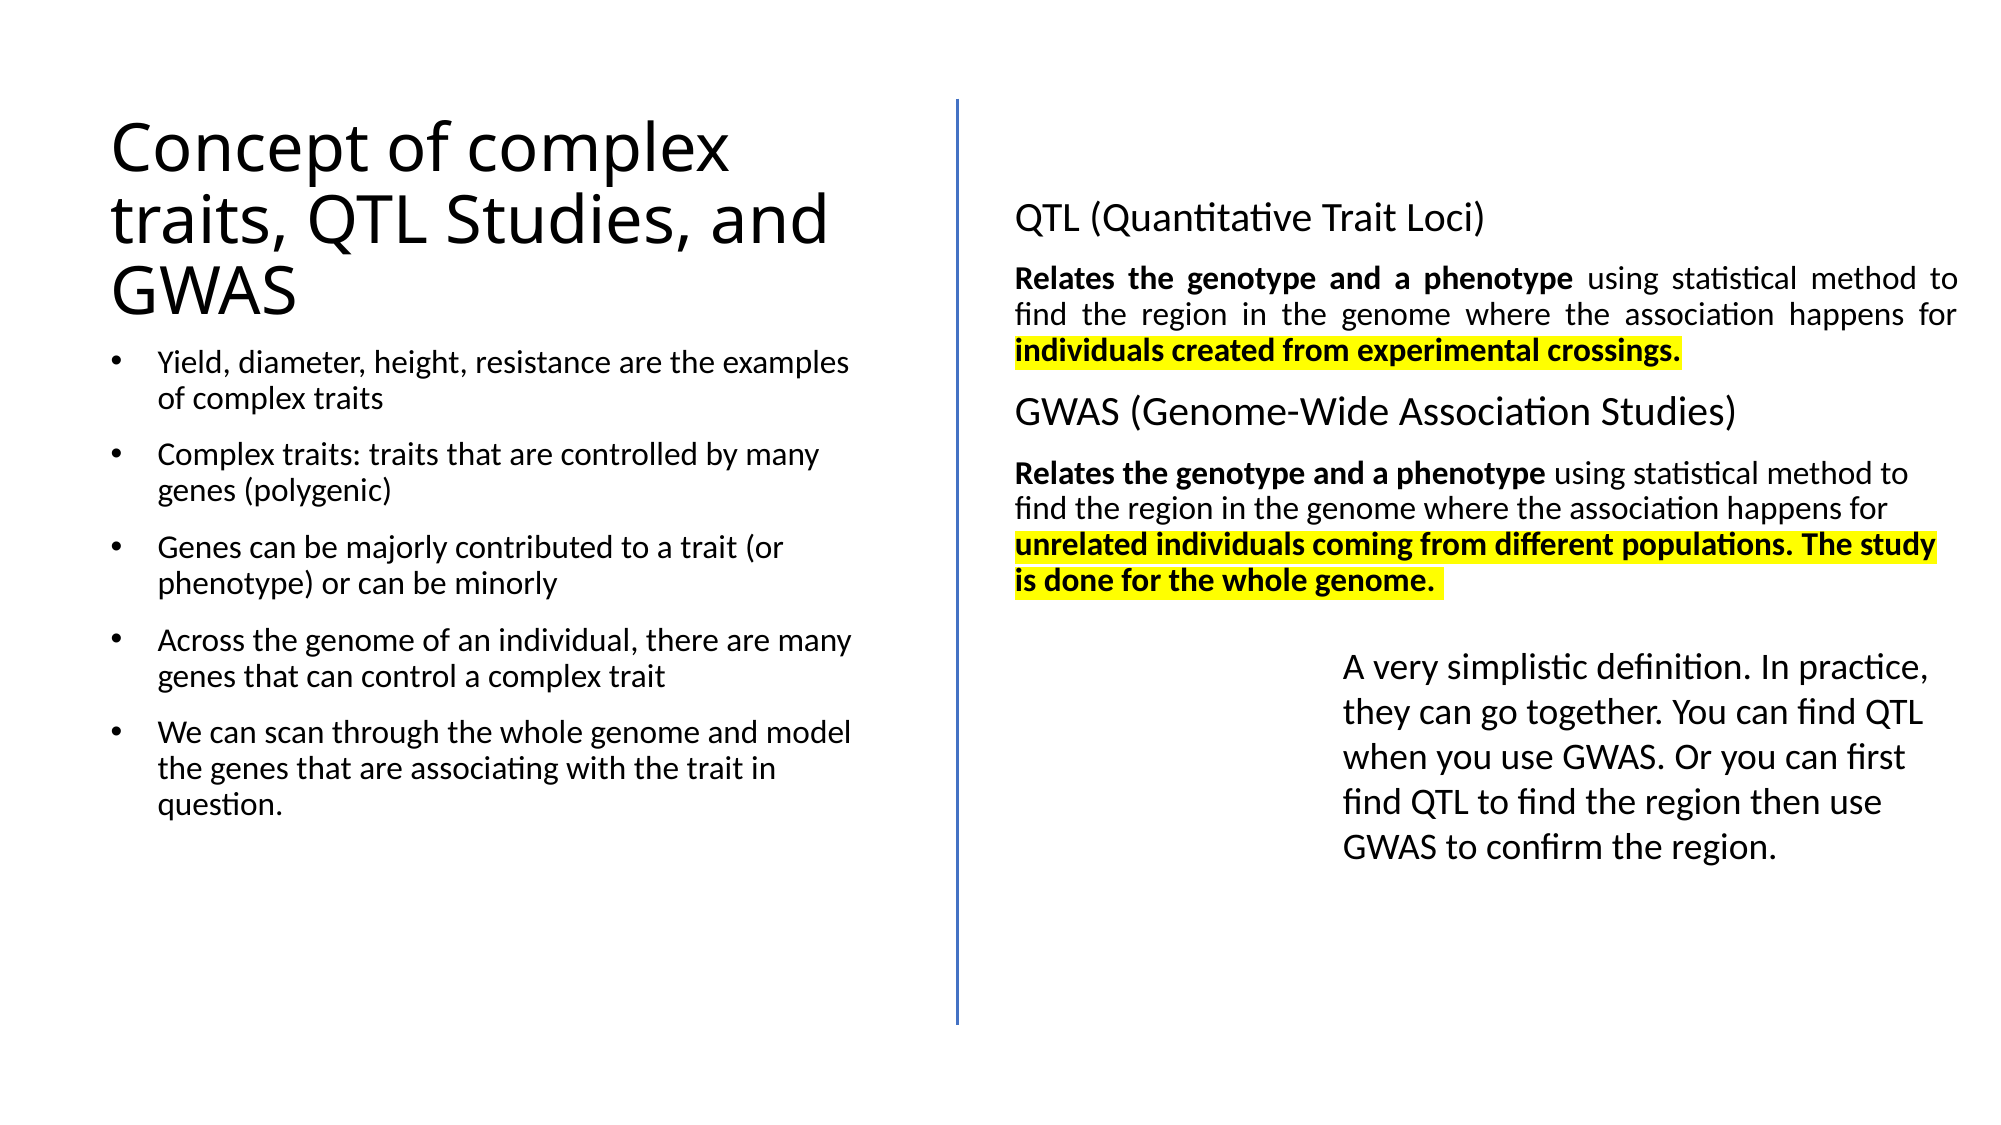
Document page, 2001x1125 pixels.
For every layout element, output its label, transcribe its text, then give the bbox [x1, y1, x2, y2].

text_box A very simplistic definition. In practice, they can go together. You can find QTL when you use GWAS. Or you can first find QTL to find the region then use GWAS to confirm the region. [1328, 634, 1950, 875]
title Concept of complex traits, QTL Studies, and GWAS [95, 74, 871, 336]
list Yield, diameter, height, resistance are the examples of complex traits Complex traits: traits that are controlled by many genes (polygenic) Genes can be majorly contributed to a trait (or phenotype) or can be minorly Across the genome of an individual, there are many genes that can control a complex trait We can scan through the whole genome and model the genes that are associating with the trait in question. [95, 336, 885, 963]
list QTL (Quantitative Trait Loci) Relates the genotype and a phenotype using statistical method to find the region in the genome where the association happens for individuals created from experimental crossings. GWAS (Genome-Wide Association Studies) Relates the genotype and a phenotype using statistical method to find the region in the genome where the association happens for unrelated individuals coming from different populations. The study is done for the whole genome. [999, 187, 1974, 616]
